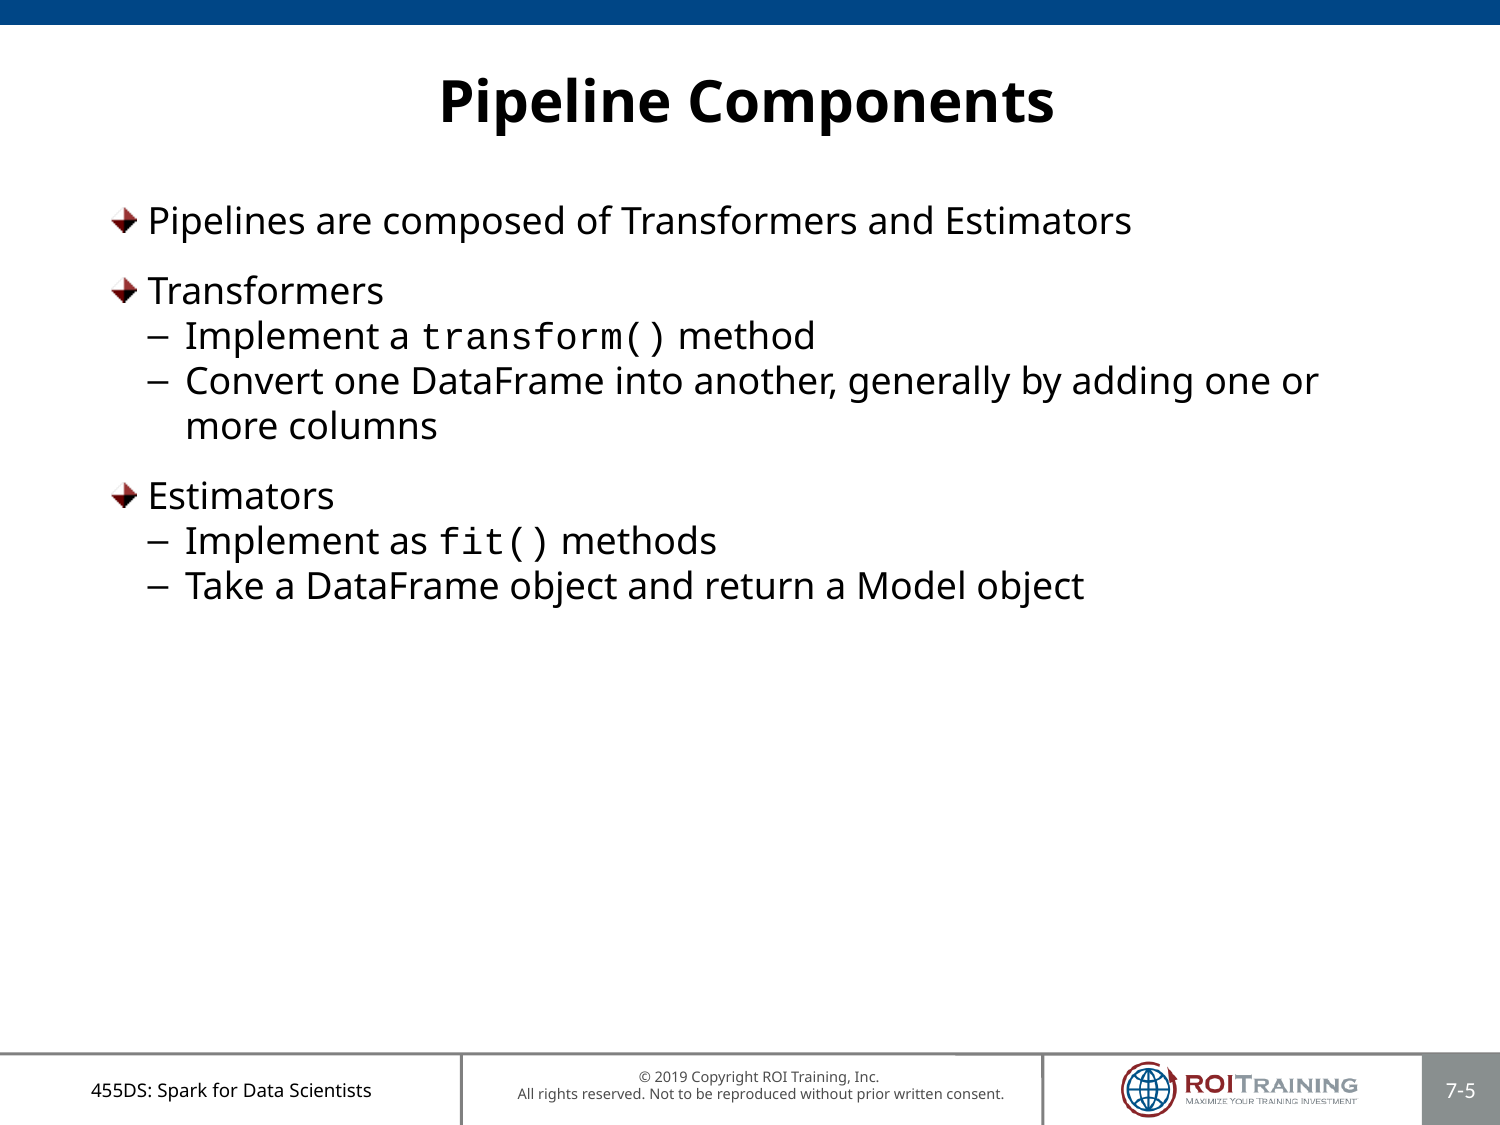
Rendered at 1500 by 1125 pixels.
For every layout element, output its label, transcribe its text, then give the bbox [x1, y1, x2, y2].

picture [110, 206, 137, 233]
picture [110, 481, 137, 508]
picture [1113, 1060, 1362, 1118]
picture [110, 276, 137, 303]
title Pipeline Components [172, 47, 1322, 151]
list Pipelines are composed of Transformers and Estimators Transformers Implement a transform() method Convert one DataFrame into another, generally by adding one or more columns Estimators Implement as fit() methods Take a DataFrame object and return a Model object [95, 189, 1431, 1022]
